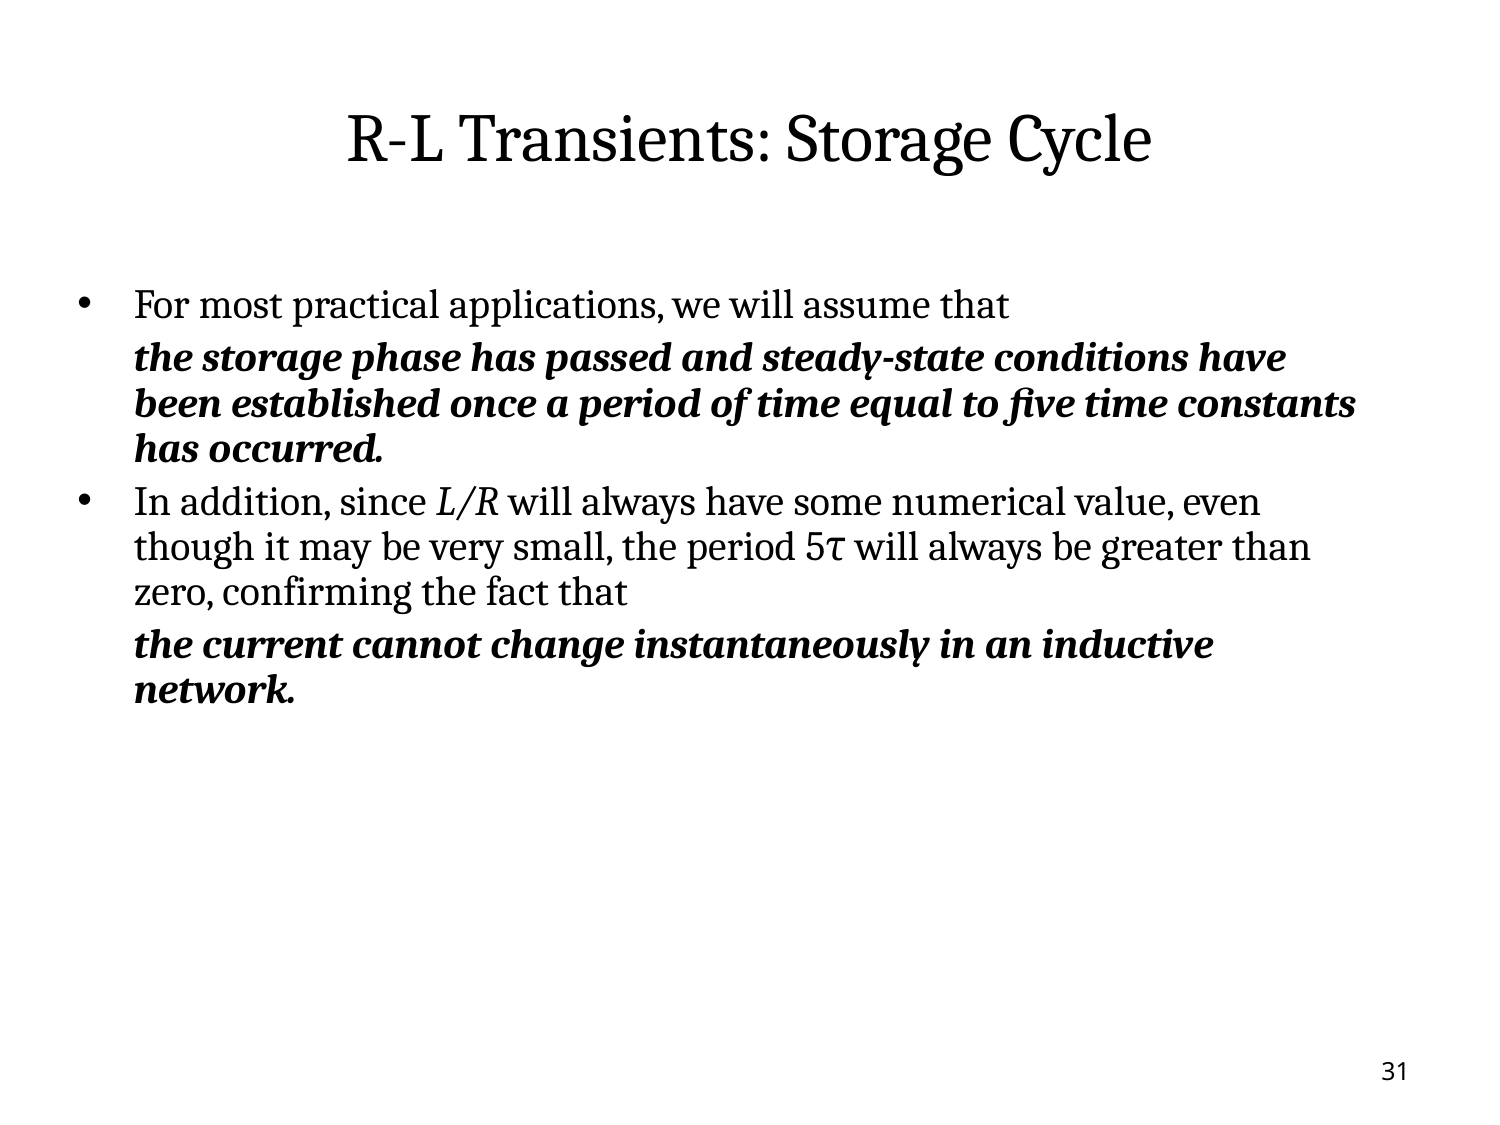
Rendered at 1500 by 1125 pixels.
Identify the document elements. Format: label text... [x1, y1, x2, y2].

title R-L Transients: Storage Cycle [75, 45, 1425, 233]
list For most practical applications, we will assume that the storage phase has passed and steady-state conditions have been established once a period of time equal to five time constants has occurred. In addition, since L/R will always have some numerical value, even though it may be very small, the period 5τ will always be greater than zero, confirming the fact that the current cannot change instantaneously in an inductive network. [62, 275, 1395, 975]
slide_number ‹#› [1074, 1042, 1425, 1103]
